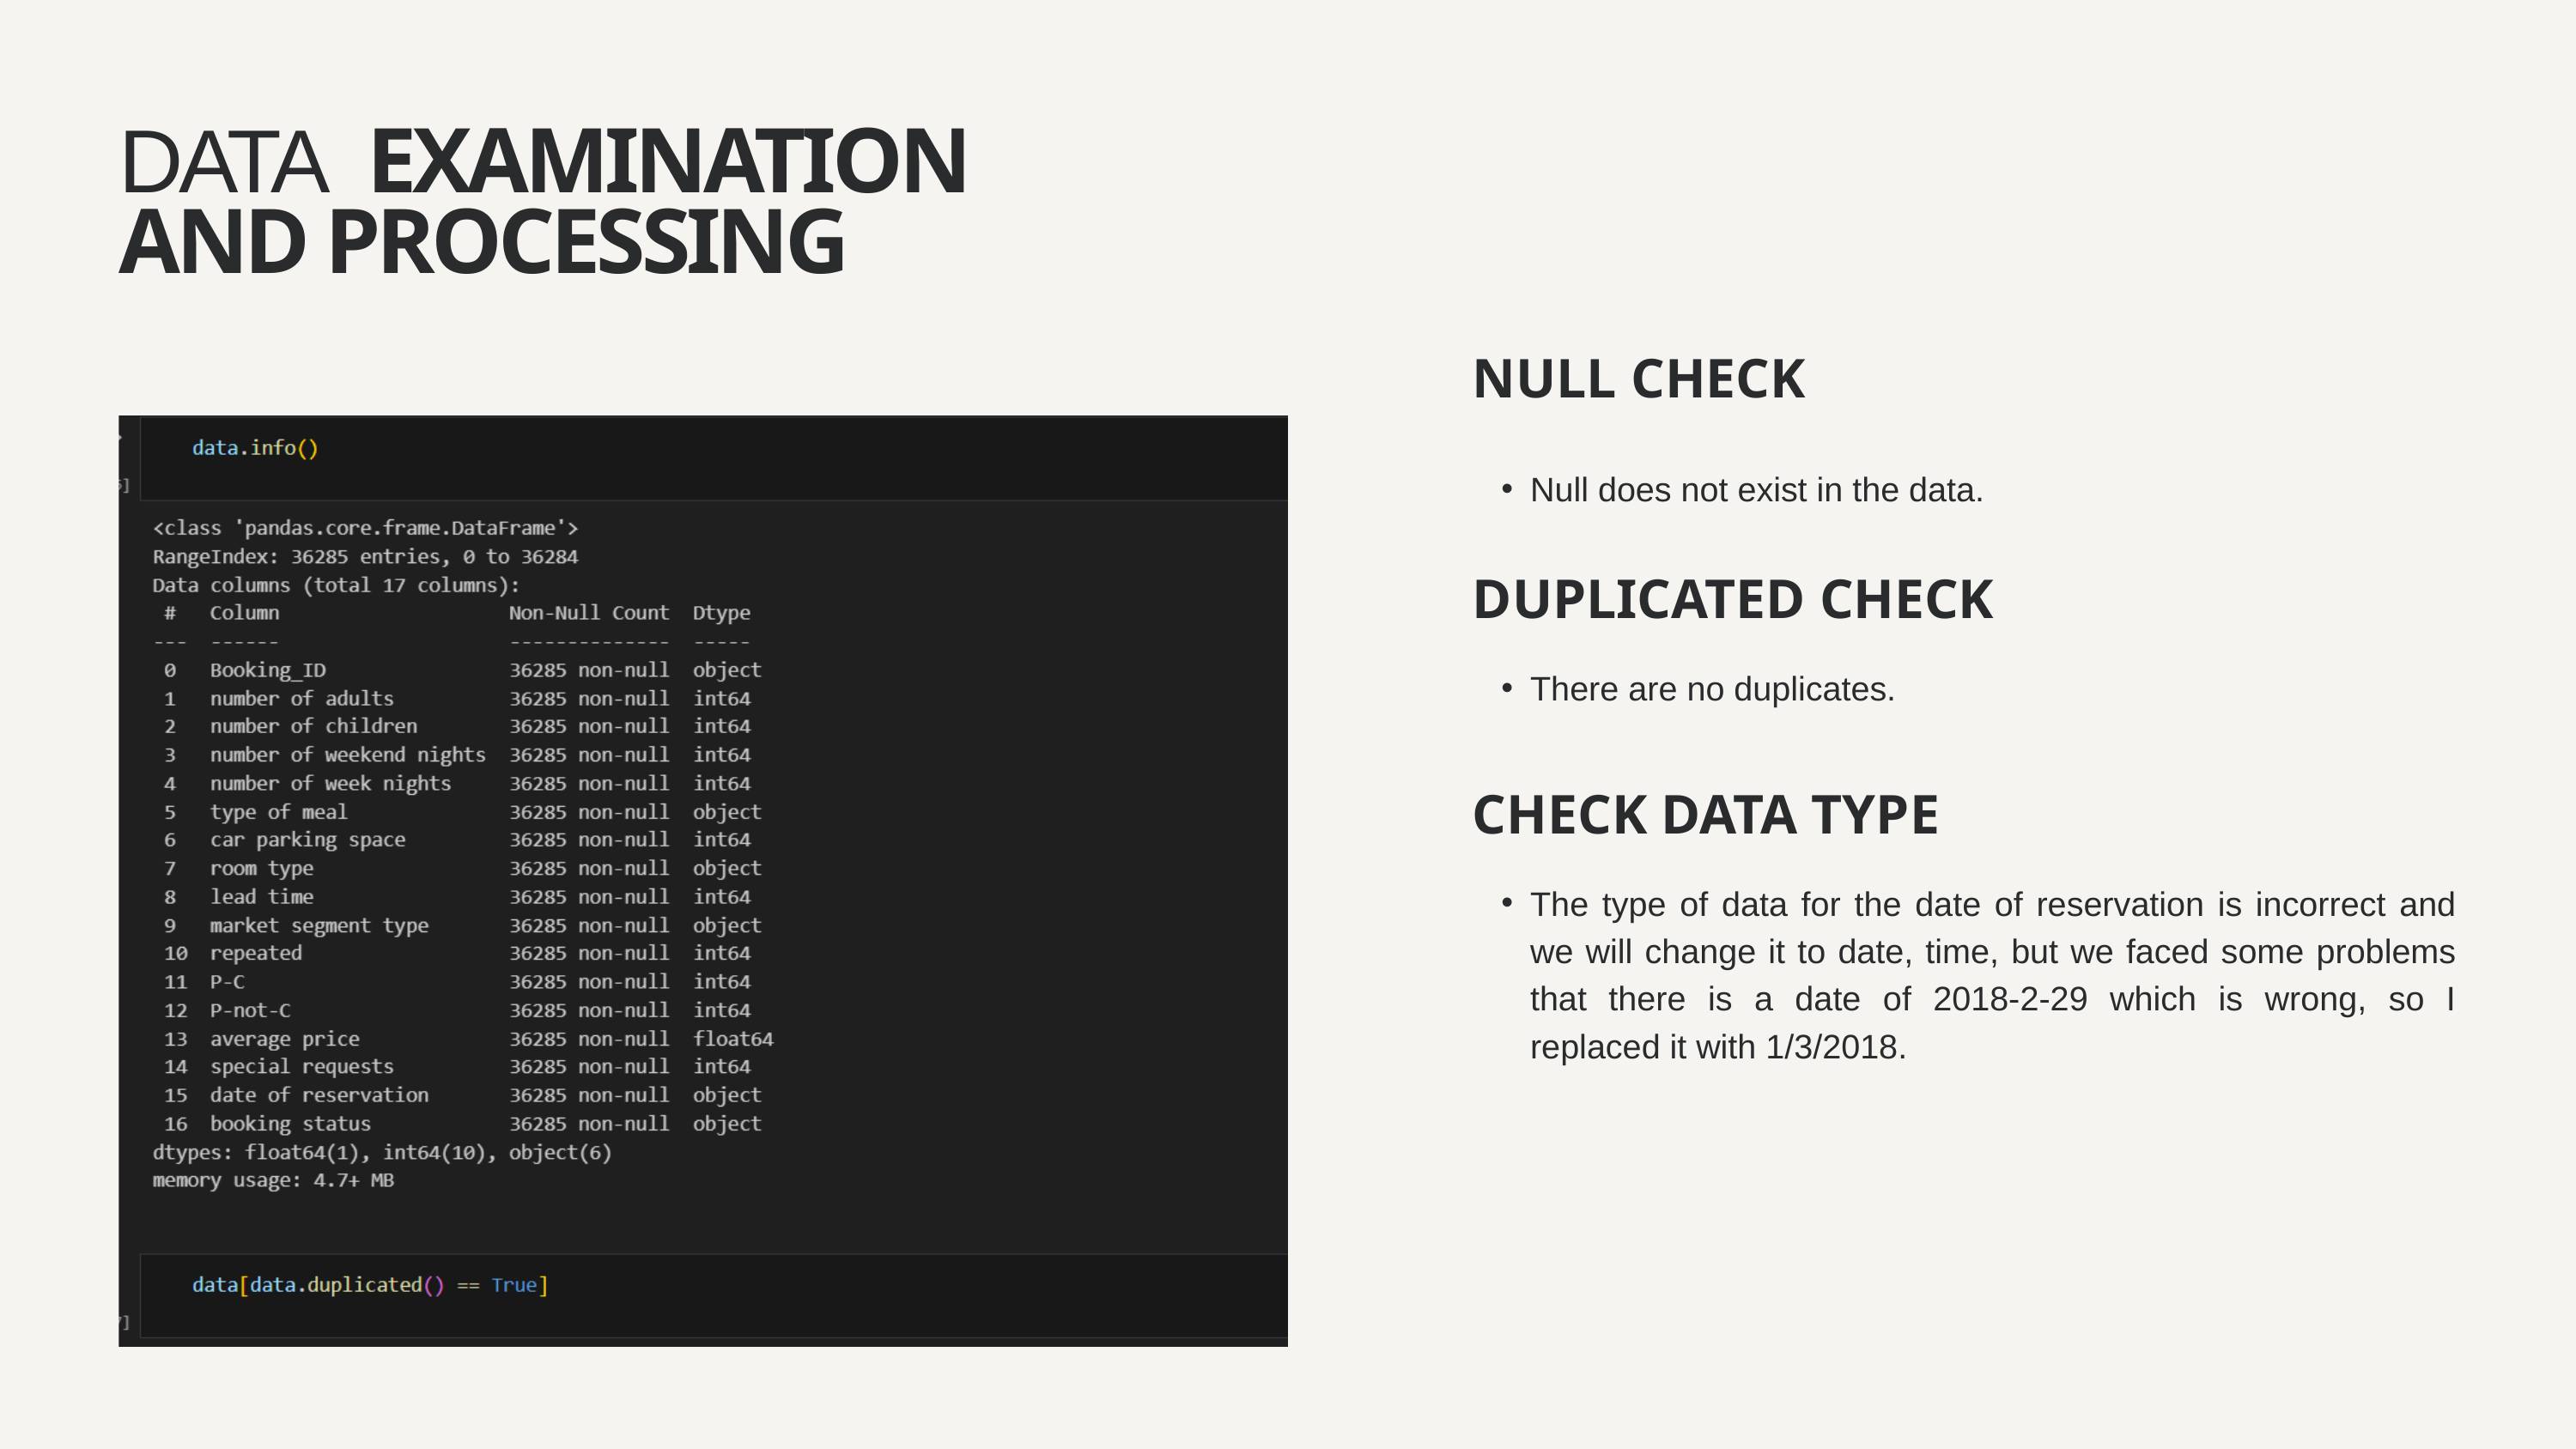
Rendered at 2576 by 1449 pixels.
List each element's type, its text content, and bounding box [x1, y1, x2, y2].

text_box [118, 415, 1289, 1347]
text_box DATA EXAMINATION AND PROCESSING [118, 130, 1009, 292]
text_box There are no duplicates. [1472, 660, 2458, 708]
text_box CHECK DATA TYPE [1472, 779, 2458, 845]
text_box Null does not exist in the data. [1472, 460, 2458, 509]
text_box NULL CHECK [1472, 344, 2458, 409]
text_box DUPLICATED CHECK [1472, 565, 2458, 630]
text_box The type of data for the date of reservation is incorrect and we will change it to date, time, but we faced some problems that there is a date of 2018-2-29 which is wrong, so I replaced it with 1/3/2018. [1472, 875, 2458, 1066]
